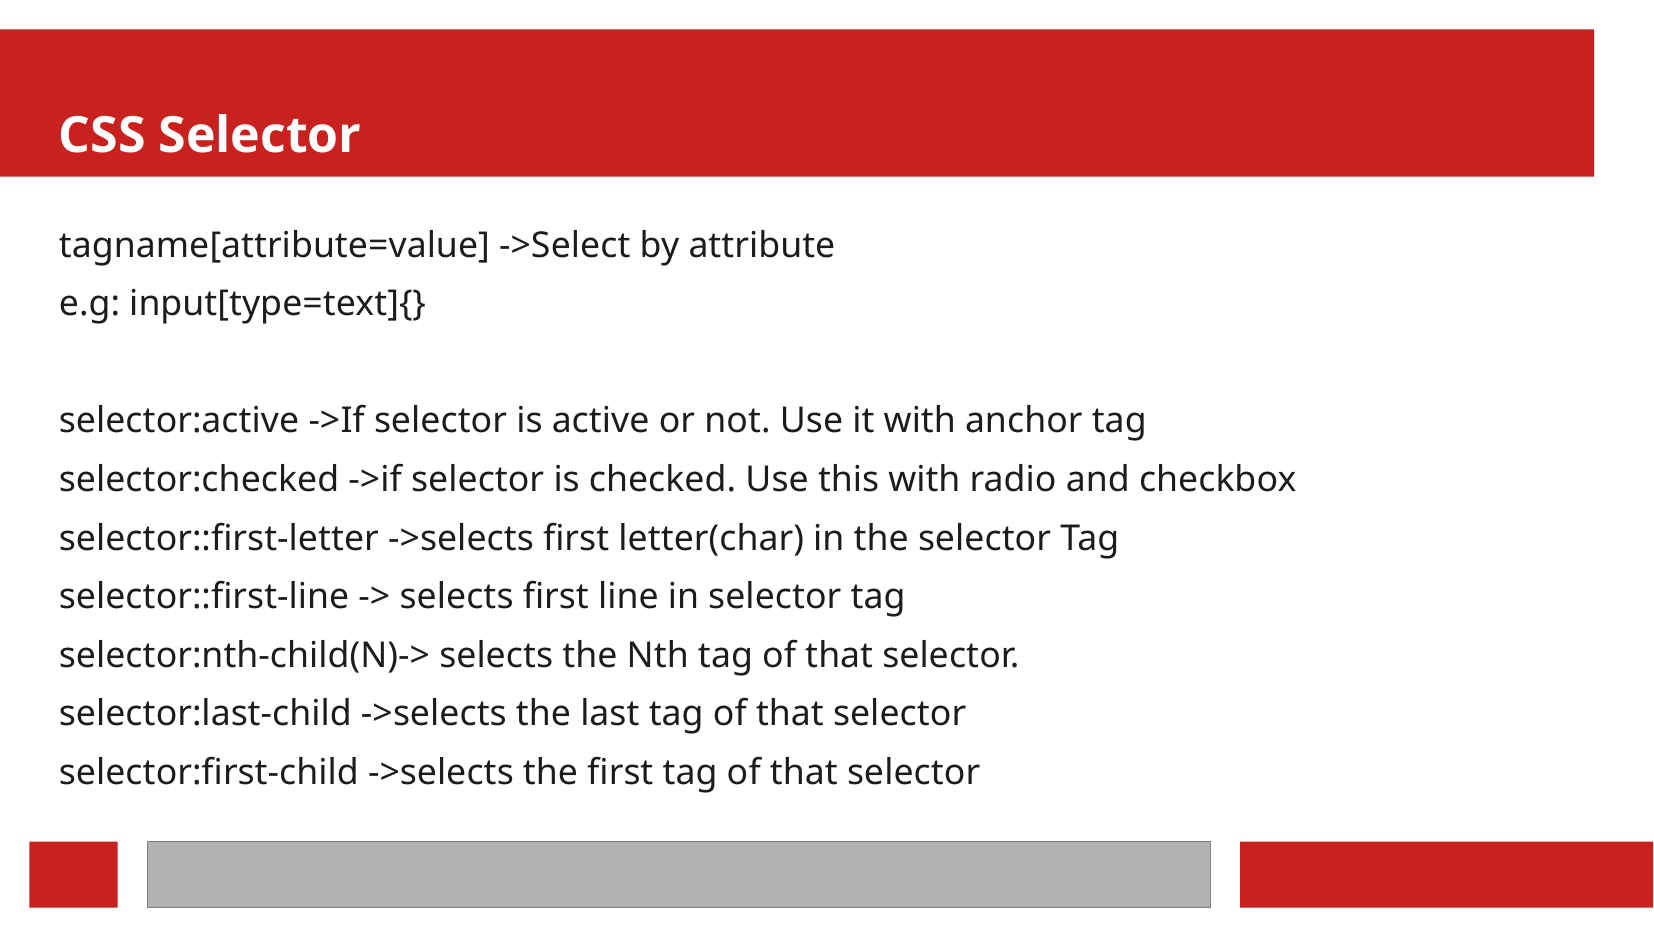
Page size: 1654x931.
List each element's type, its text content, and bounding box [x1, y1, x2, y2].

text_box CSS Selector [58, 44, 1595, 162]
text_box tagname[attribute=value] ->Select by attribute e.g: input[type=text]{} selector:active ->If selector is active or not. Use it with anchor tag selector:checked ->if selector is checked. Use this with radio and checkbox selector::first-letter ->selects first letter(char) in the selector Tag selector::first-line -> selects first line in selector tag selector:nth-child(N)-> selects the Nth tag of that selector. selector:last-child ->selects the last tag of that selector selector:first-child ->selects the first tag of that selector [58, 221, 1565, 797]
